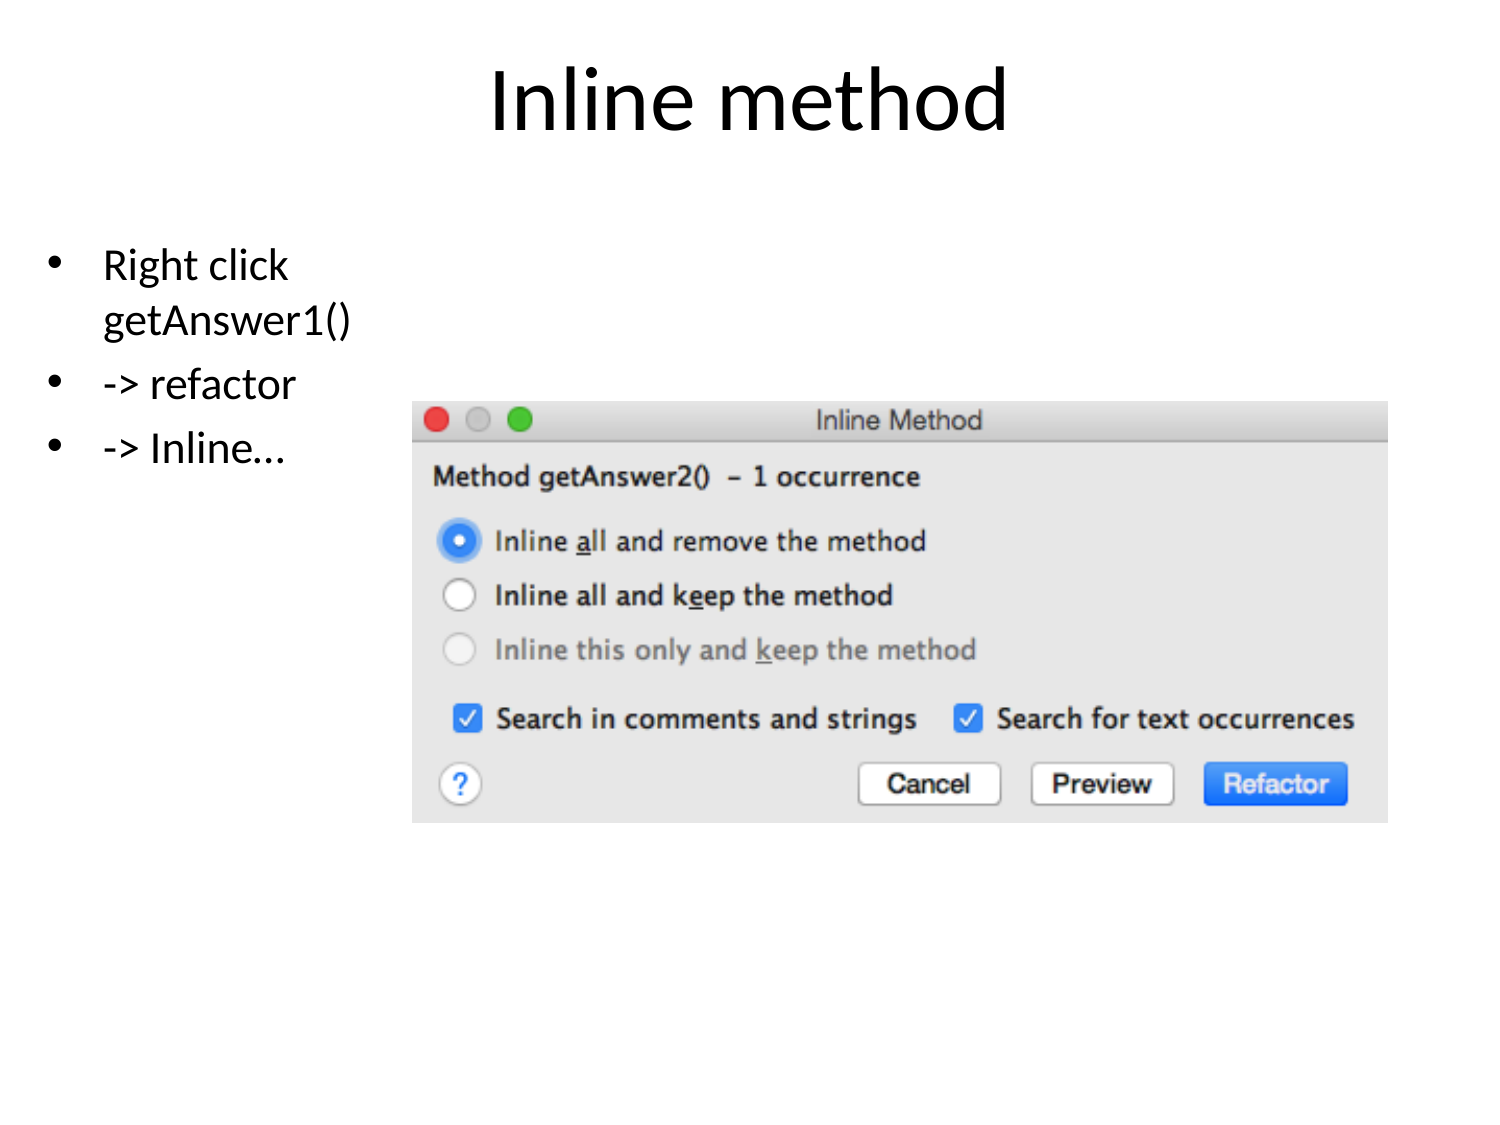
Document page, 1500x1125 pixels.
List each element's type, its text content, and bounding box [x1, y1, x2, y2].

list Right click getAnswer1() -> refactor -> Inline… [31, 226, 455, 613]
picture [411, 401, 1388, 823]
title Inline method [75, 0, 1425, 188]
